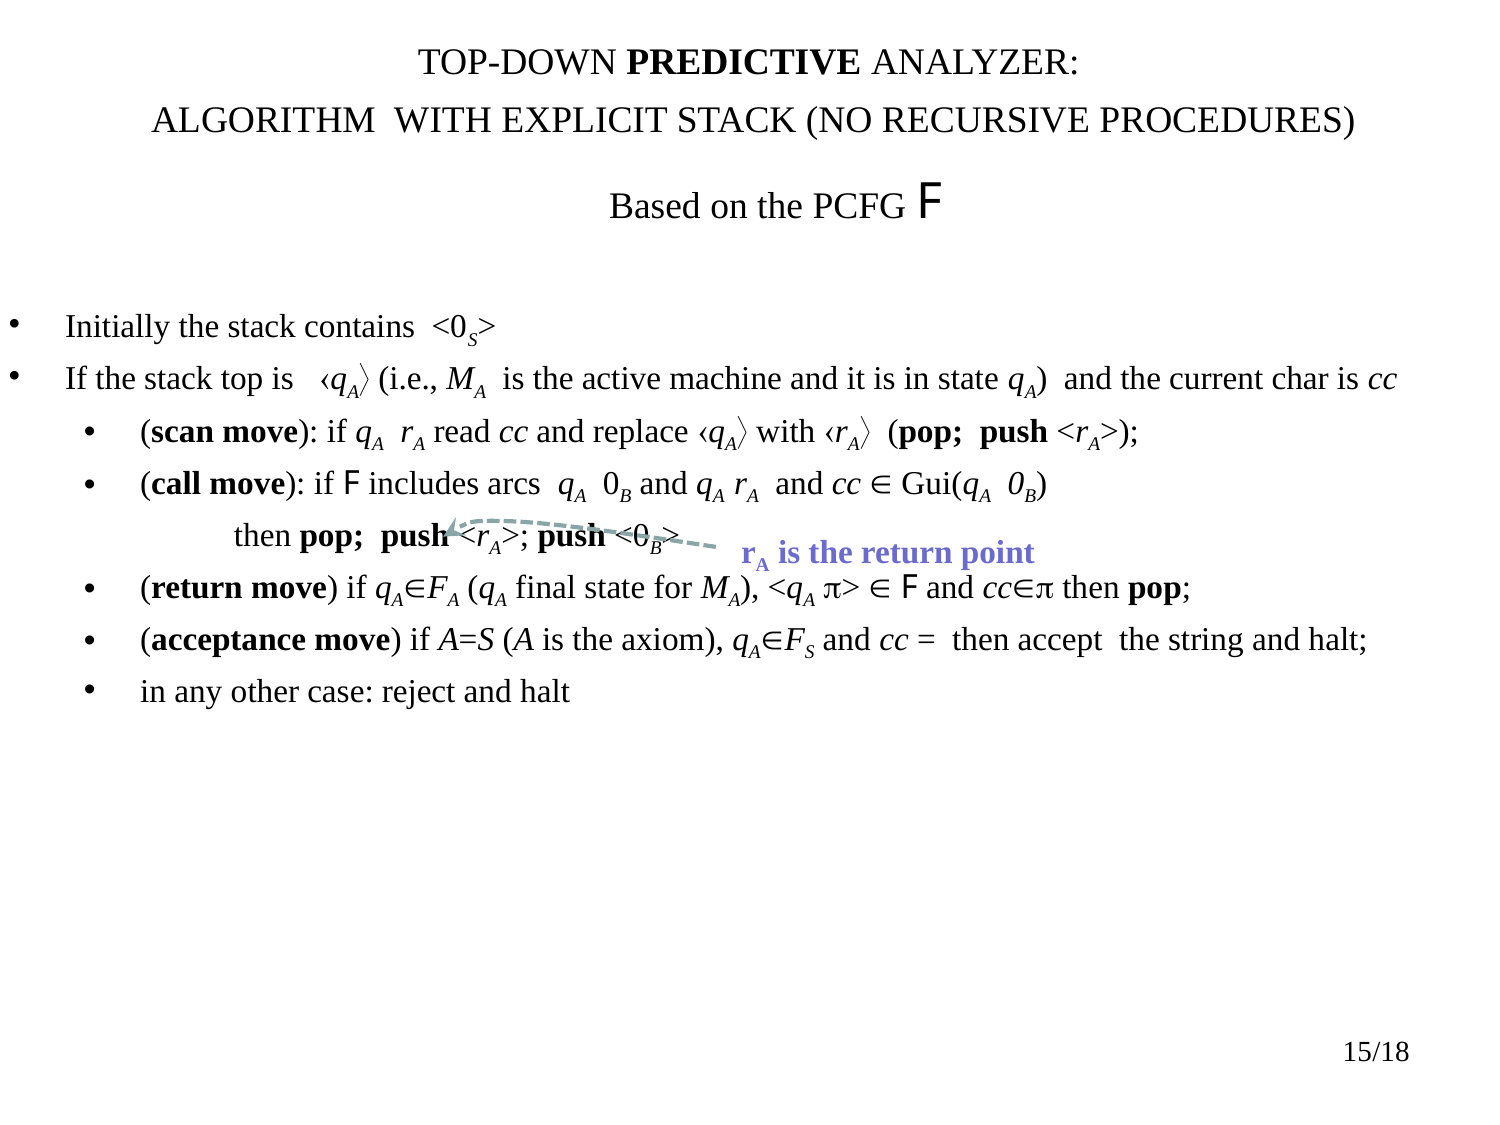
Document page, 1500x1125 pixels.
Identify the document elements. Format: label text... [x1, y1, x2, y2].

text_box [442, 520, 1054, 579]
text_box TOP-DOWN PREDICTIVE ANALYZER: ALGORITHM WITH EXPLICIT STACK (NO RECURSIVE PROCEDURES) [146, 36, 1361, 147]
slide_number 15/18 [1074, 1024, 1425, 1103]
text_box Based on the PCFG F [212, 168, 1339, 236]
